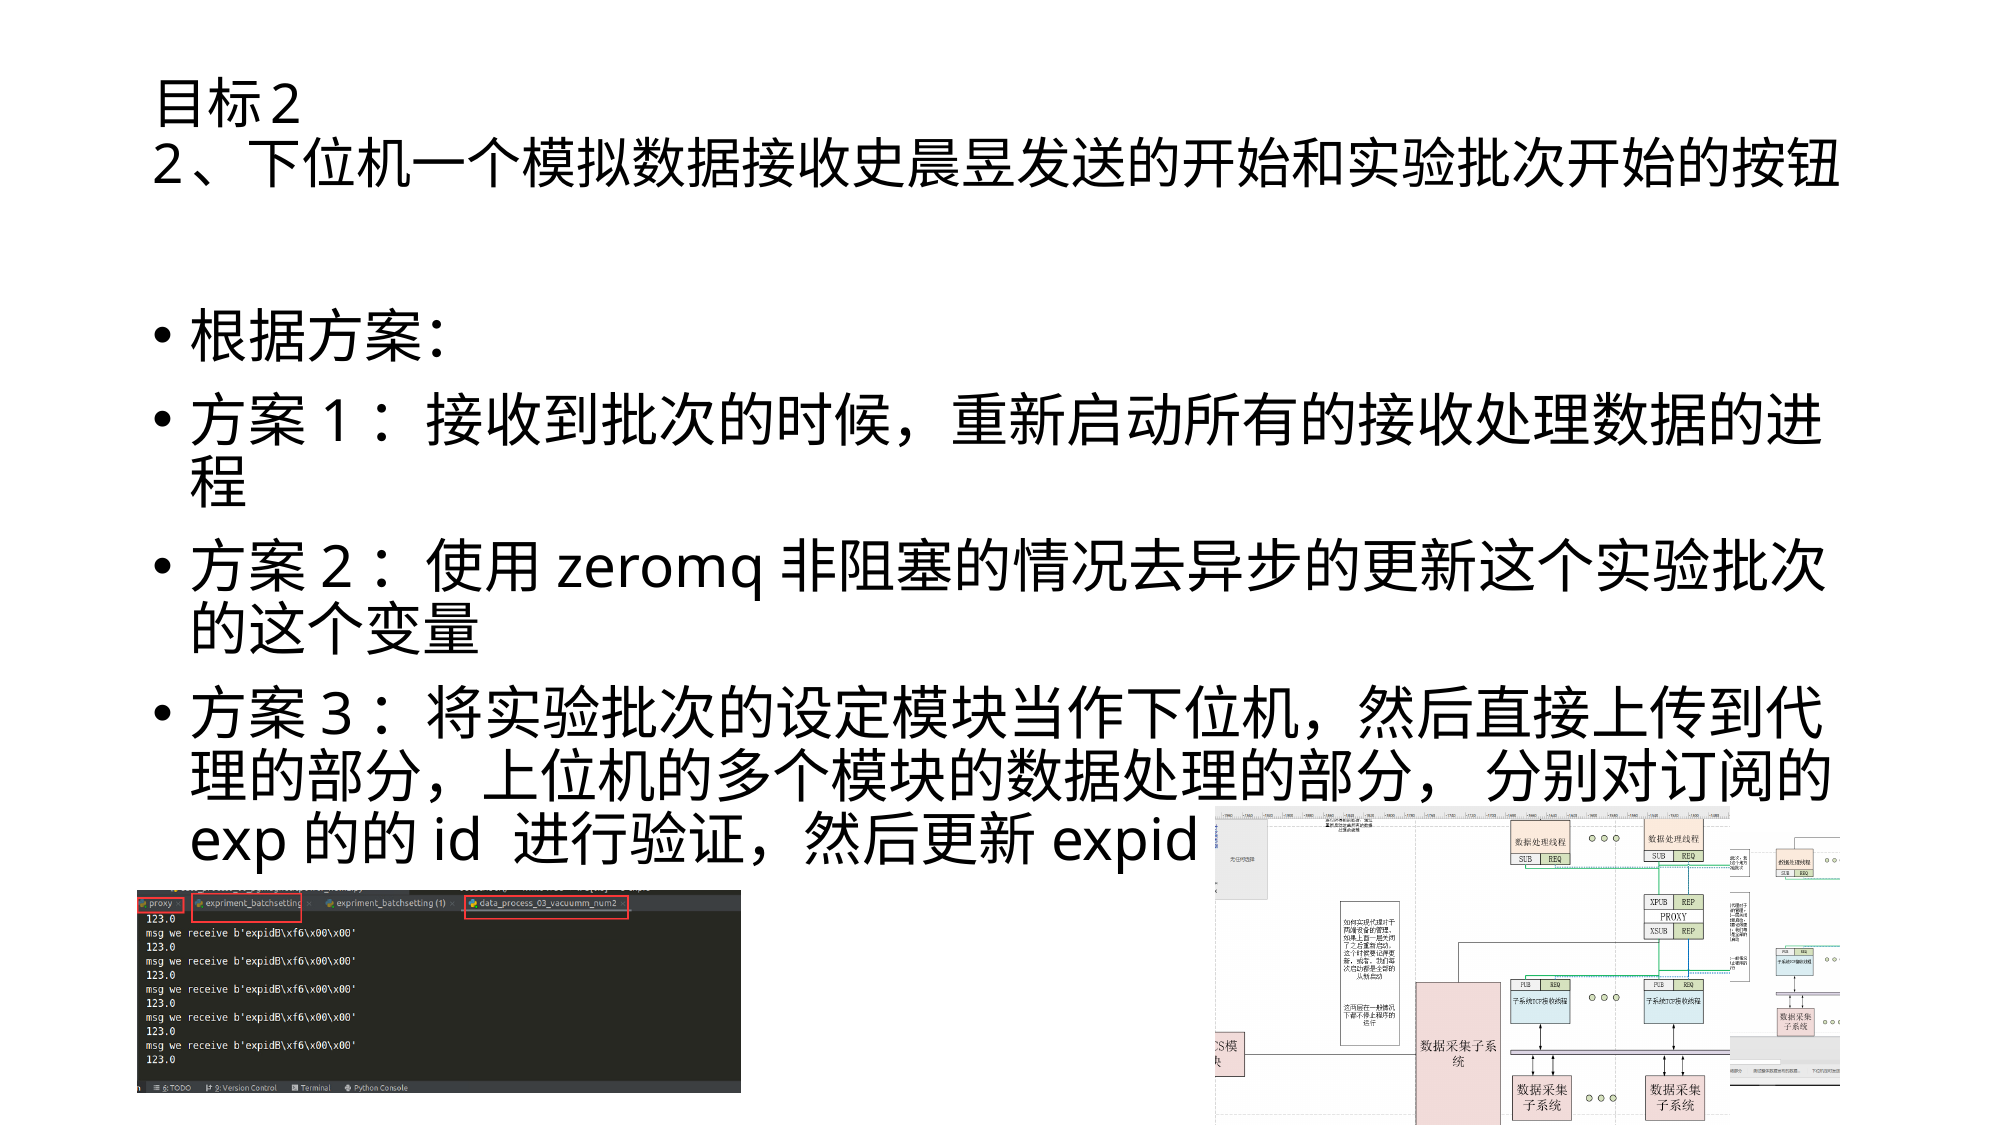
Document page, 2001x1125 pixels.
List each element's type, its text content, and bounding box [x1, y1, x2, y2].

picture [1215, 806, 1840, 1125]
picture [137, 890, 741, 1093]
list 根据方案： 方案1：接收到批次的时候，重新启动所有的接收处理数据的进程 方案2：使用zeromq非阻塞的情况去异步的更新这个实验批次的这个变量 方案3：将实验批次的设定模块当作下位机，然后直接上传到代理的部分，上位机的多个模块的数据处理的部分， 分别对订阅的exp的的id 进行验证，然后更新expid [137, 299, 1863, 1014]
title 目标2 2、下位机一个模拟数据接收史晨昱发送的开始和实验批次开始的按钮 [137, 59, 1863, 278]
